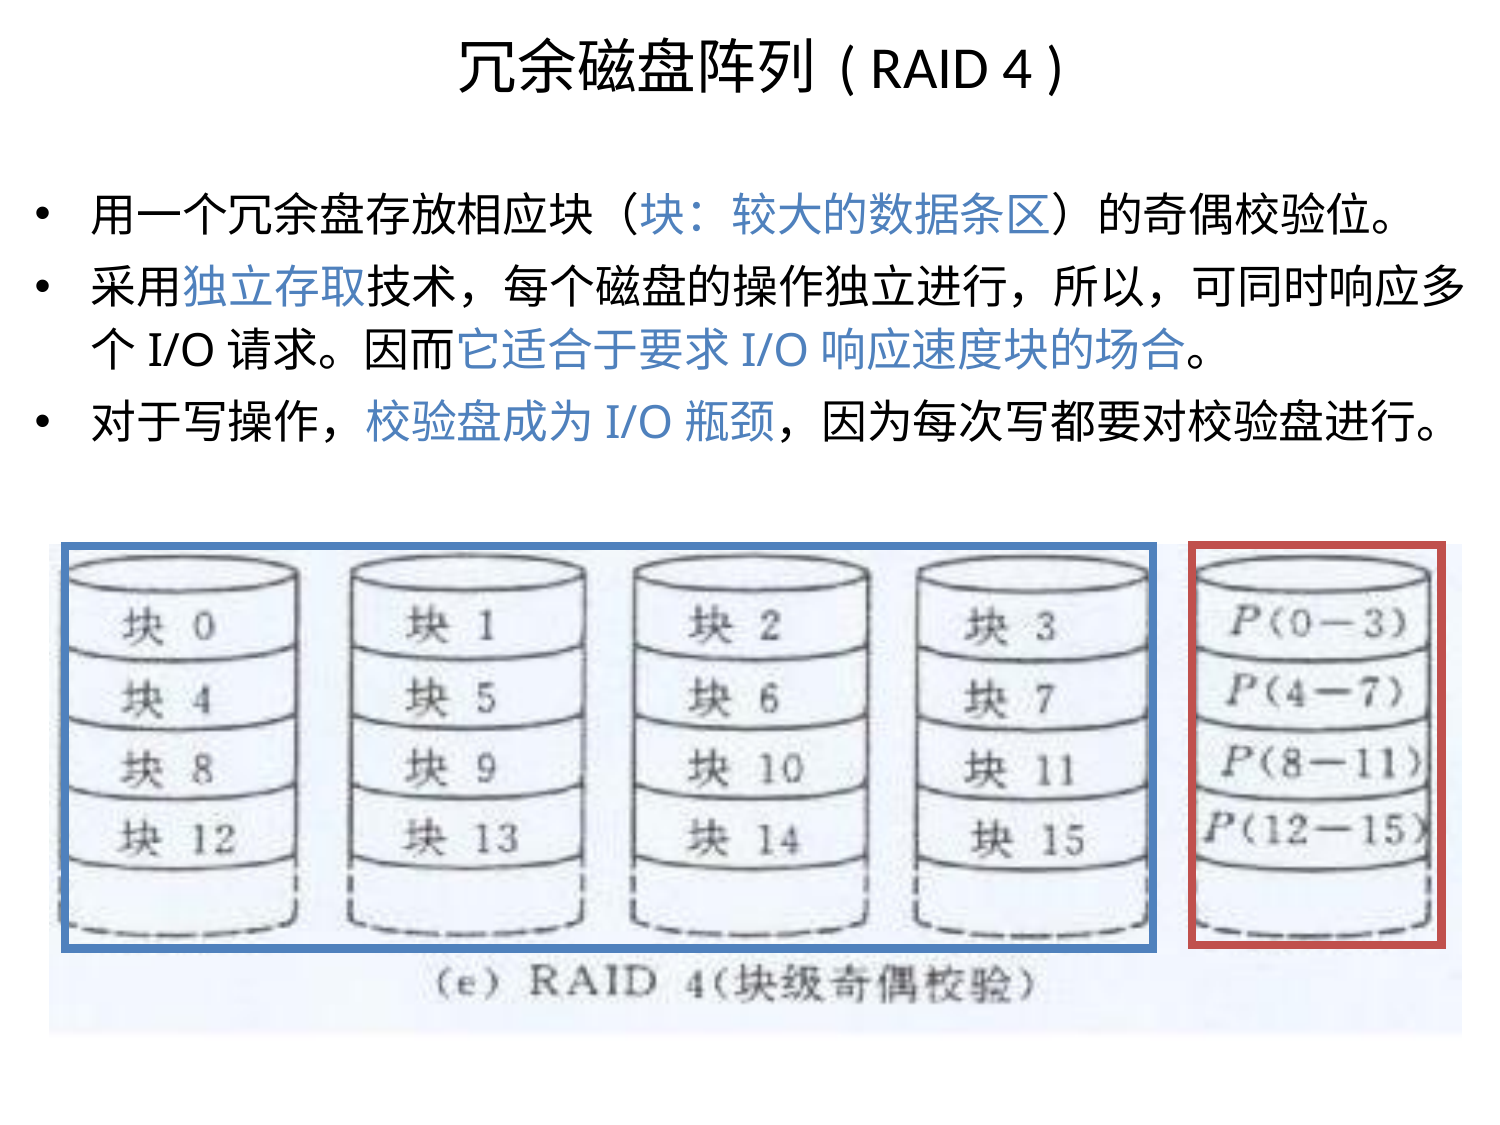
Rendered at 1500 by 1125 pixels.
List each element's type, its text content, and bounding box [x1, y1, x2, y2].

title 冗余磁盘阵列 ( RAID 4 ) [38, 21, 1484, 108]
list 用一个冗余盘存放相应块（块：较大的数据条区）的奇偶校验位。 采用独立存取技术，每个磁盘的操作独立进行，所以，可同时响应多个I/O请求。因而它适合于要求I/O响应速度块的场合。 对于写操作，校验盘成为I/O瓶颈，因为每次写都要对校验盘进行。 [19, 169, 1482, 470]
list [49, 544, 1463, 1042]
